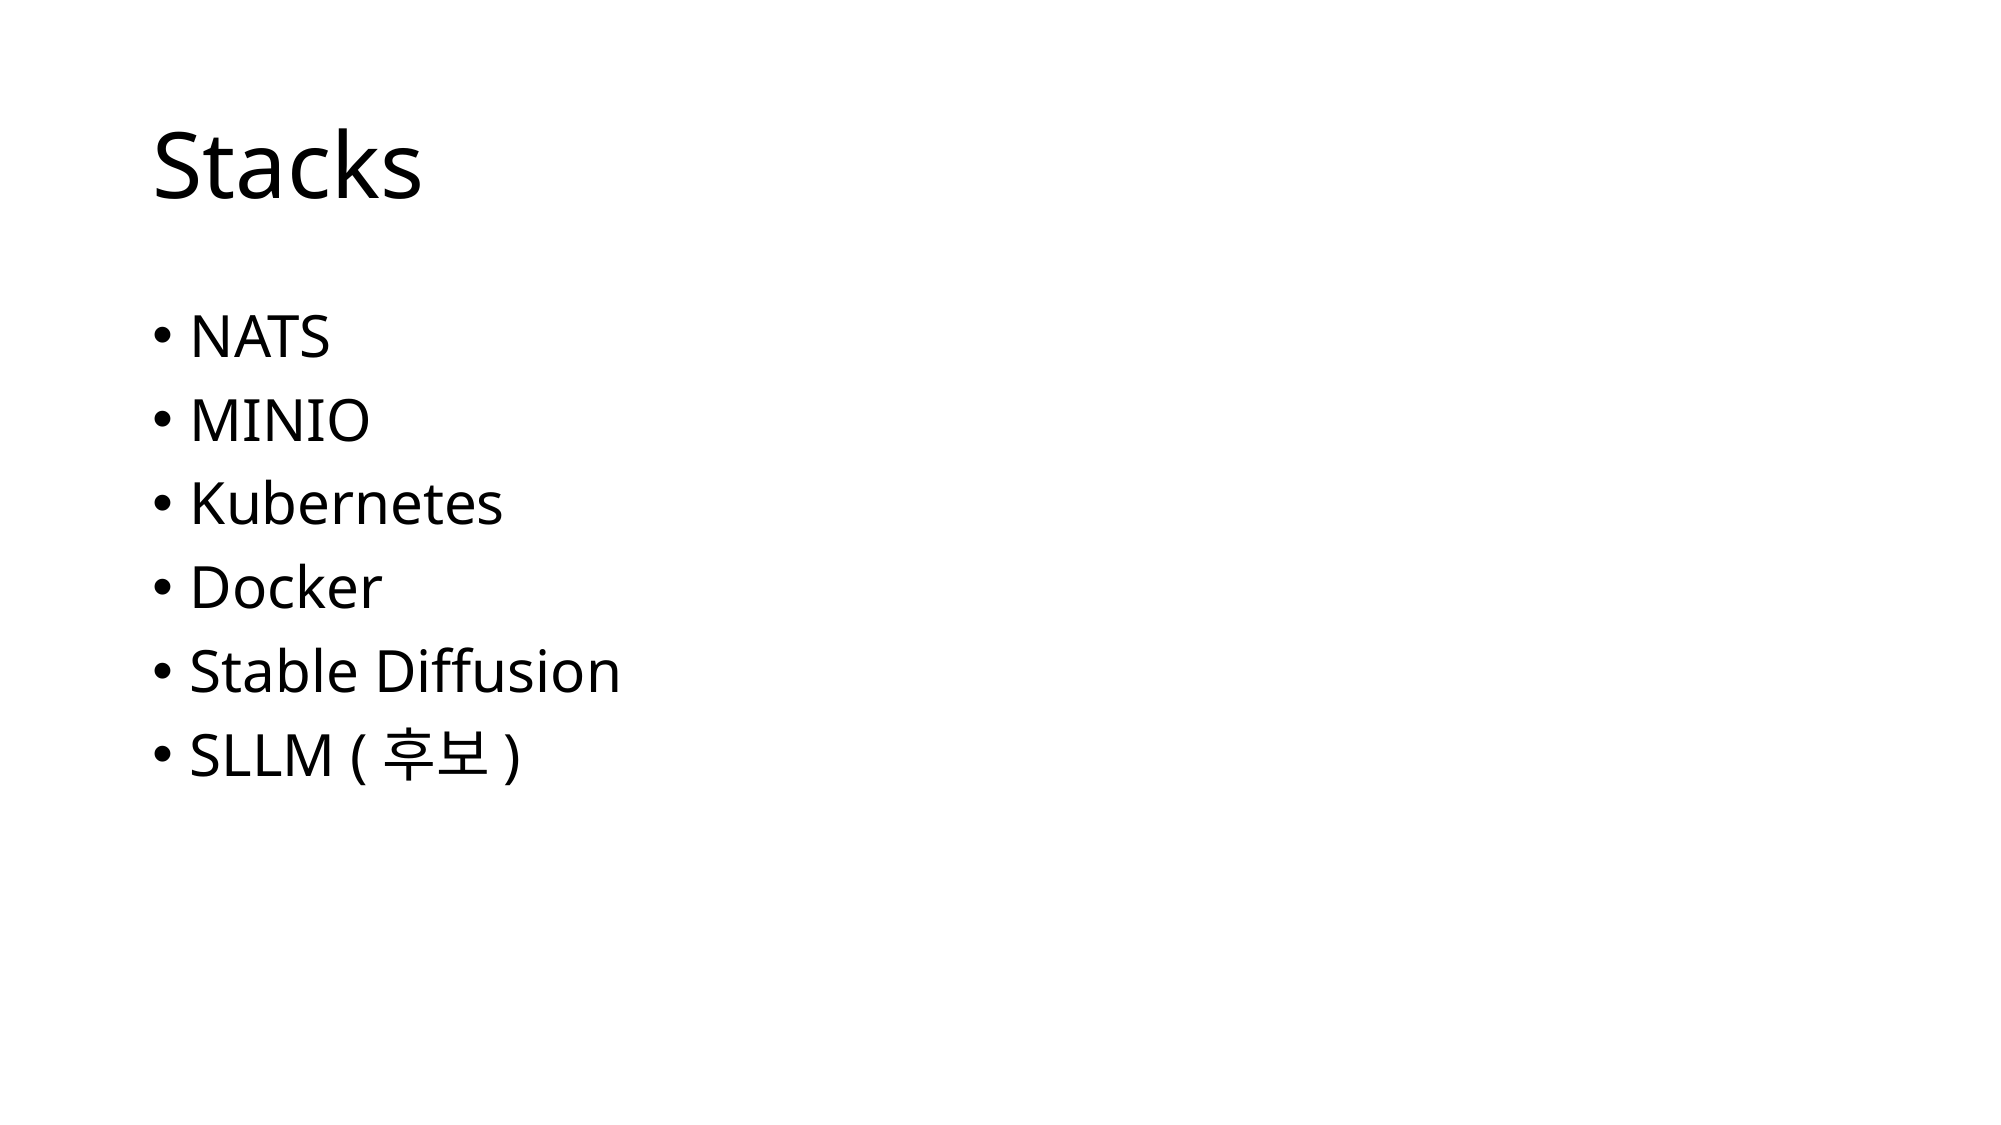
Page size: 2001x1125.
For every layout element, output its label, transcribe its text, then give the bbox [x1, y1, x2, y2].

list NATS MINIO Kubernetes Docker Stable Diffusion SLLM (후보) [137, 299, 1863, 1014]
title Stacks [137, 59, 1863, 278]
